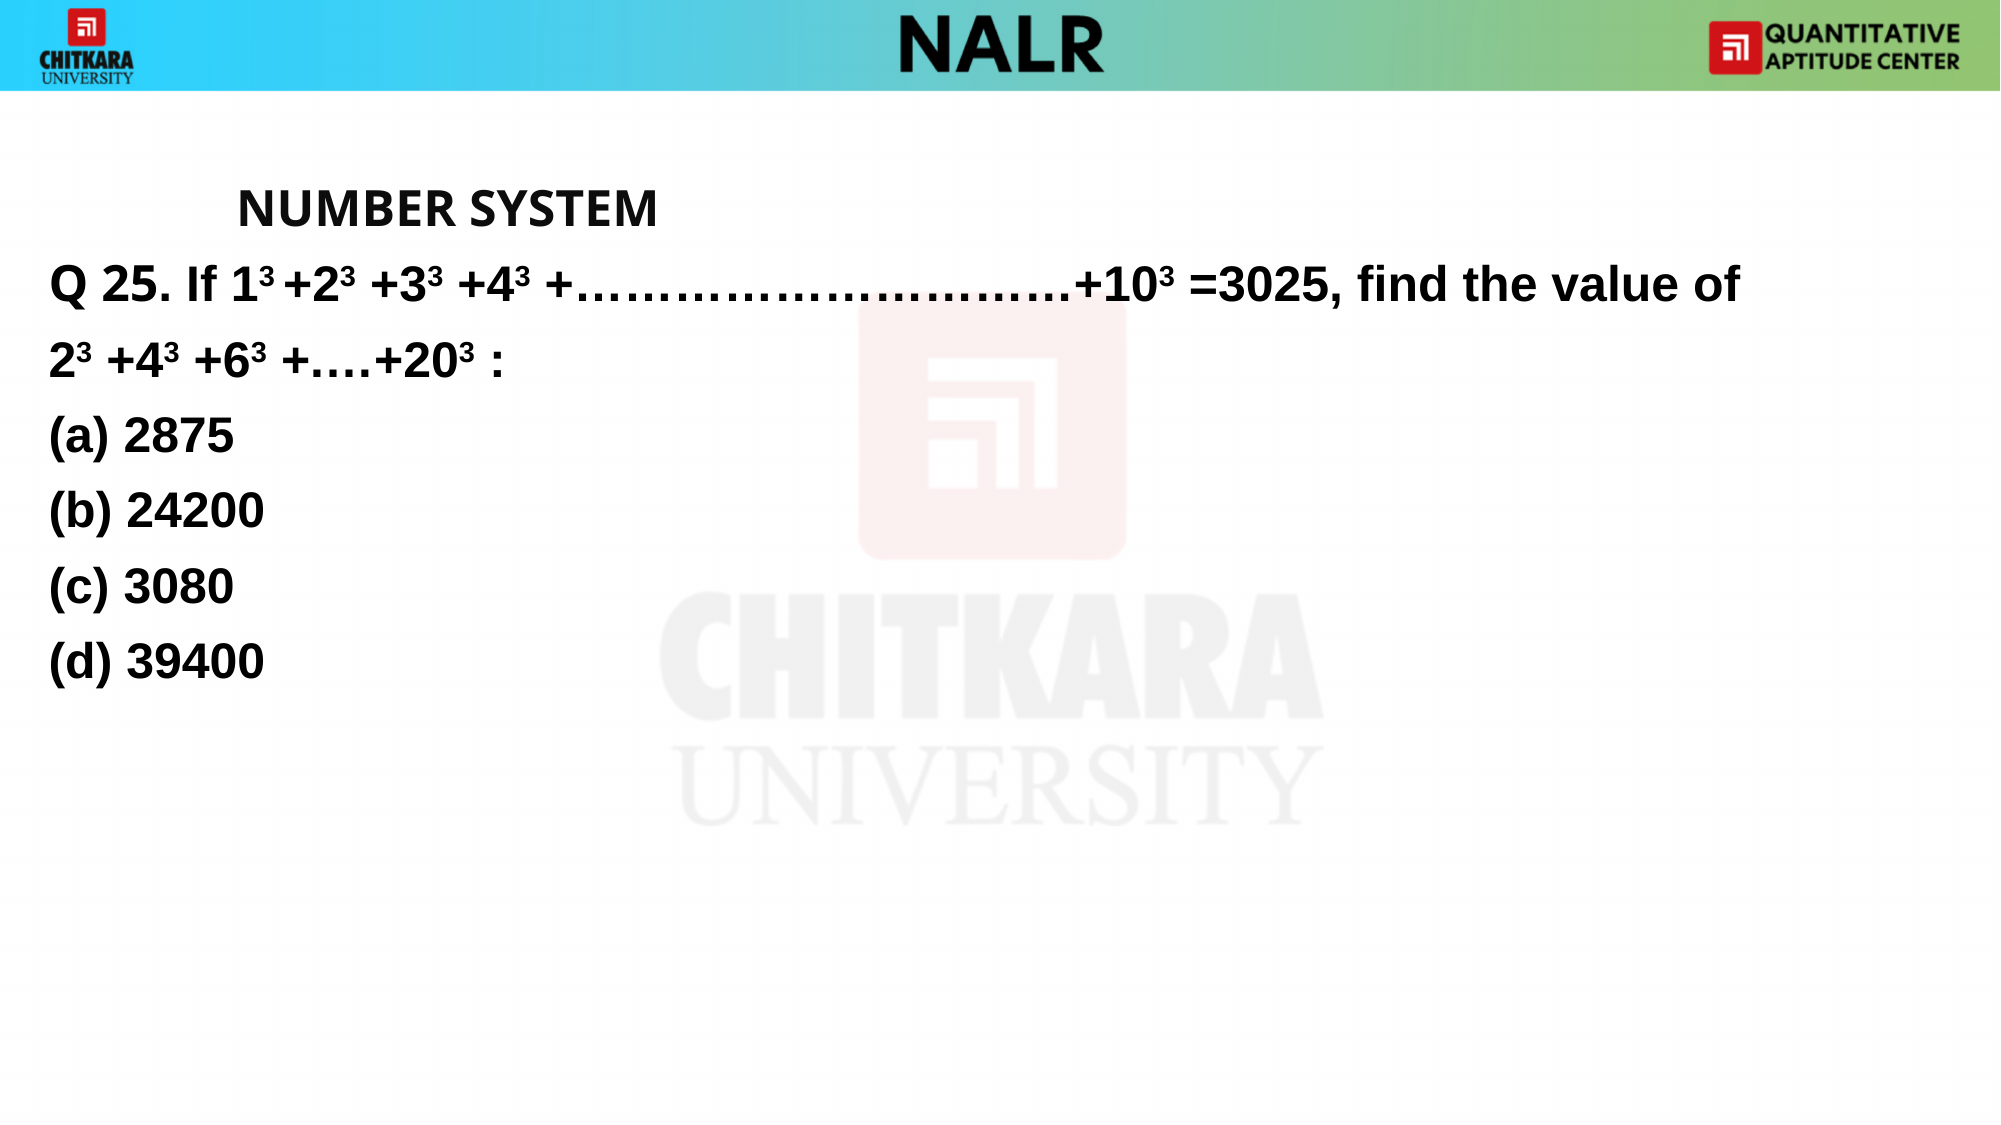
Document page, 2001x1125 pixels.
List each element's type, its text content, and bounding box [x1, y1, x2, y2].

text_box NUMBER SYSTEM Q 25. If 13 +23 +33 +43 +…………………………+103 =3025, find the value of 23 +43 +63 +.…+203 : 2875 (b) 24200 (c) 3080 (d) 39400 [33, 175, 1959, 1053]
picture [0, 0, 2000, 1125]
title [41, 31, 1959, 142]
